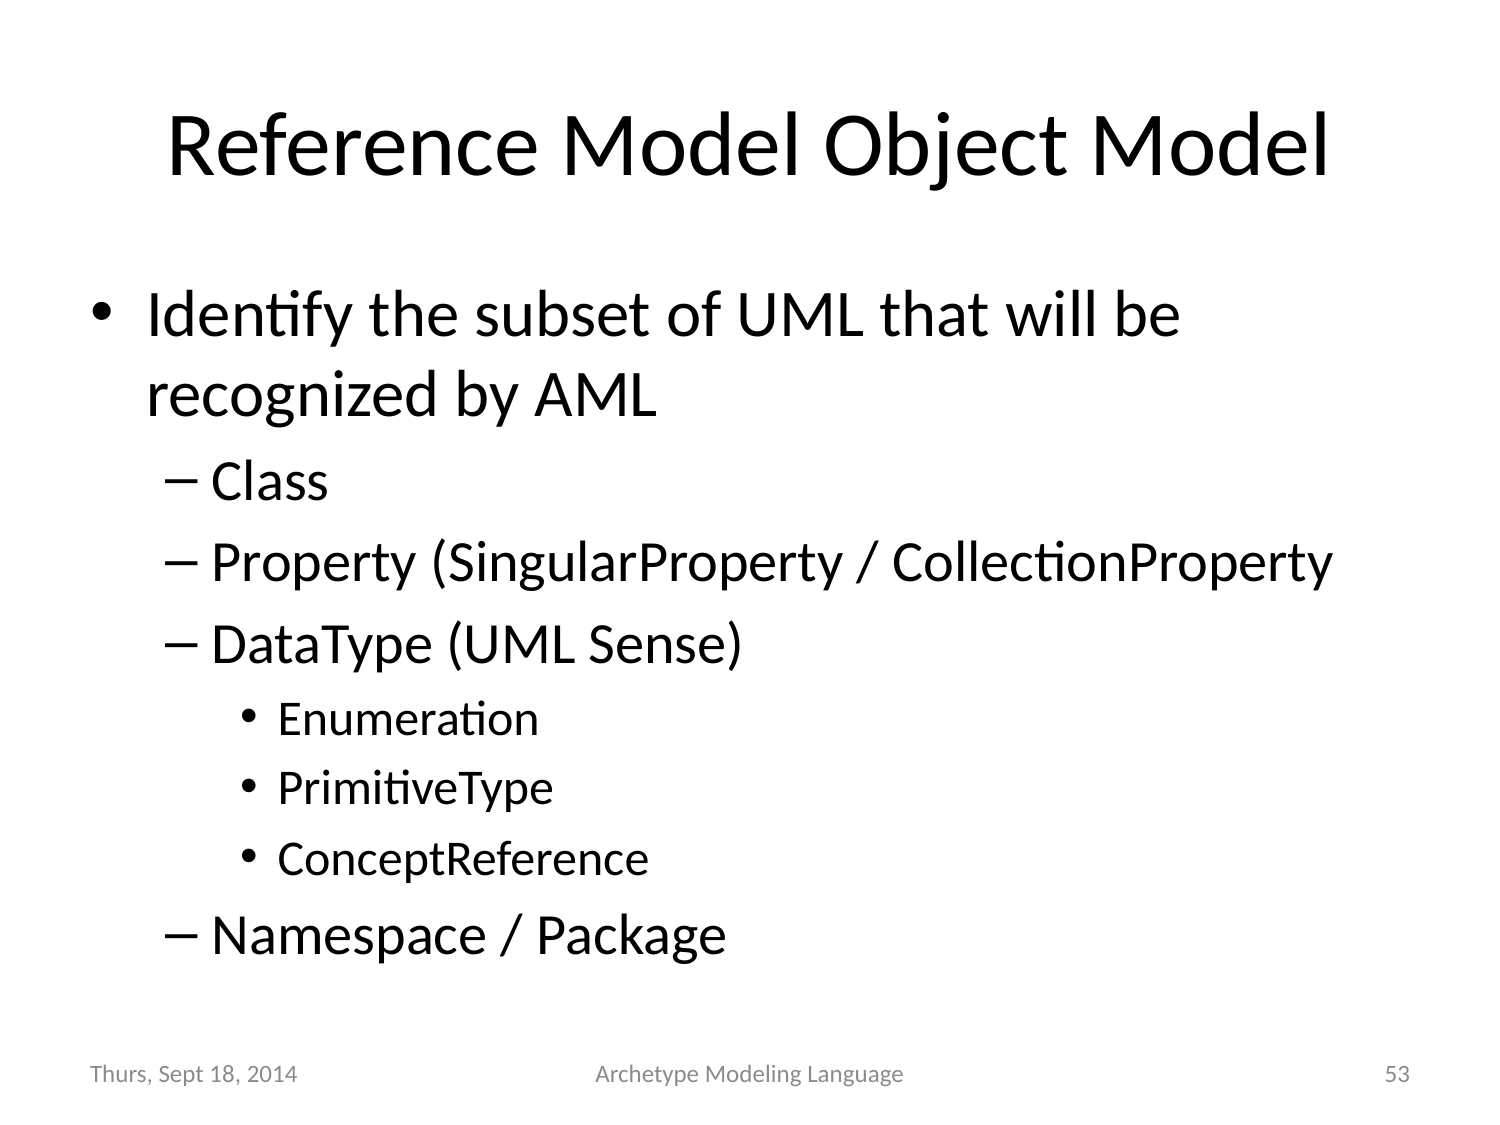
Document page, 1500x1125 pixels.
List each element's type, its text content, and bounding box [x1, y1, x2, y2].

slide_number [75, 1042, 425, 1103]
list Identify the subset of UML that will be recognized by AML Class Property (SingularProperty / CollectionProperty DataType (UML Sense) Enumeration PrimitiveType ConceptReference Namespace / Package [75, 262, 1425, 1005]
slide_number 53 [1074, 1042, 1425, 1103]
title Reference Model Object Model [75, 45, 1425, 233]
footer Archetype Modeling Language [512, 1042, 988, 1103]
